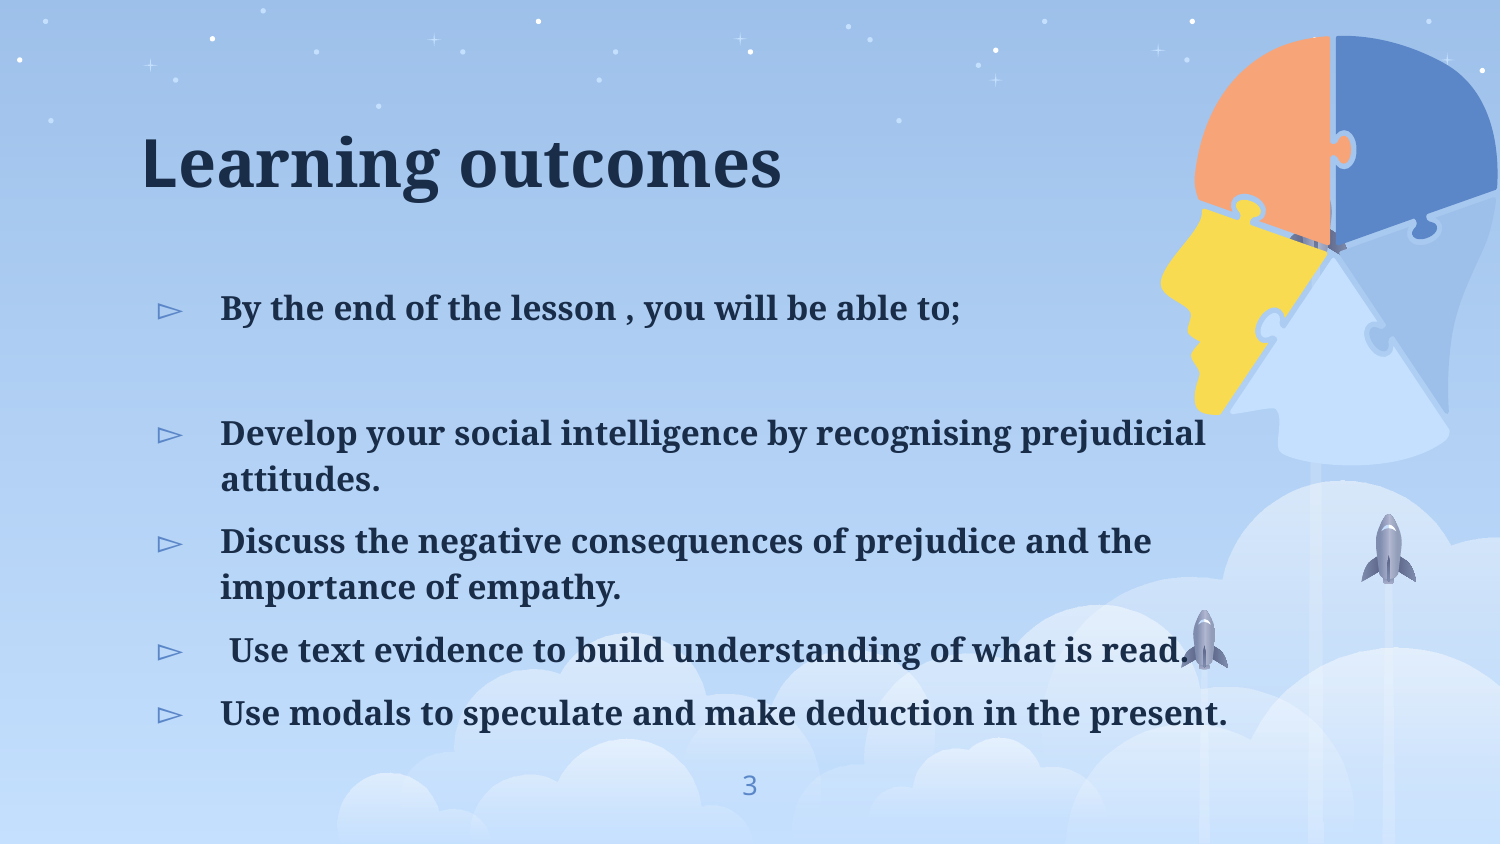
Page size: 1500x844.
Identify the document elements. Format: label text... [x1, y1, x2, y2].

list By the end of the lesson , you will be able to; Develop your social intelligence by recognising prejudicial attitudes. Discuss the negative consequences of prejudice and the importance of empathy. Use text evidence to build understanding of what is read. Use modals to speculate and make deduction in the present. [70, 281, 1348, 657]
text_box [1159, 34, 1500, 481]
slide_number 3 [705, 754, 795, 819]
title Learning outcomes [140, 137, 1154, 203]
